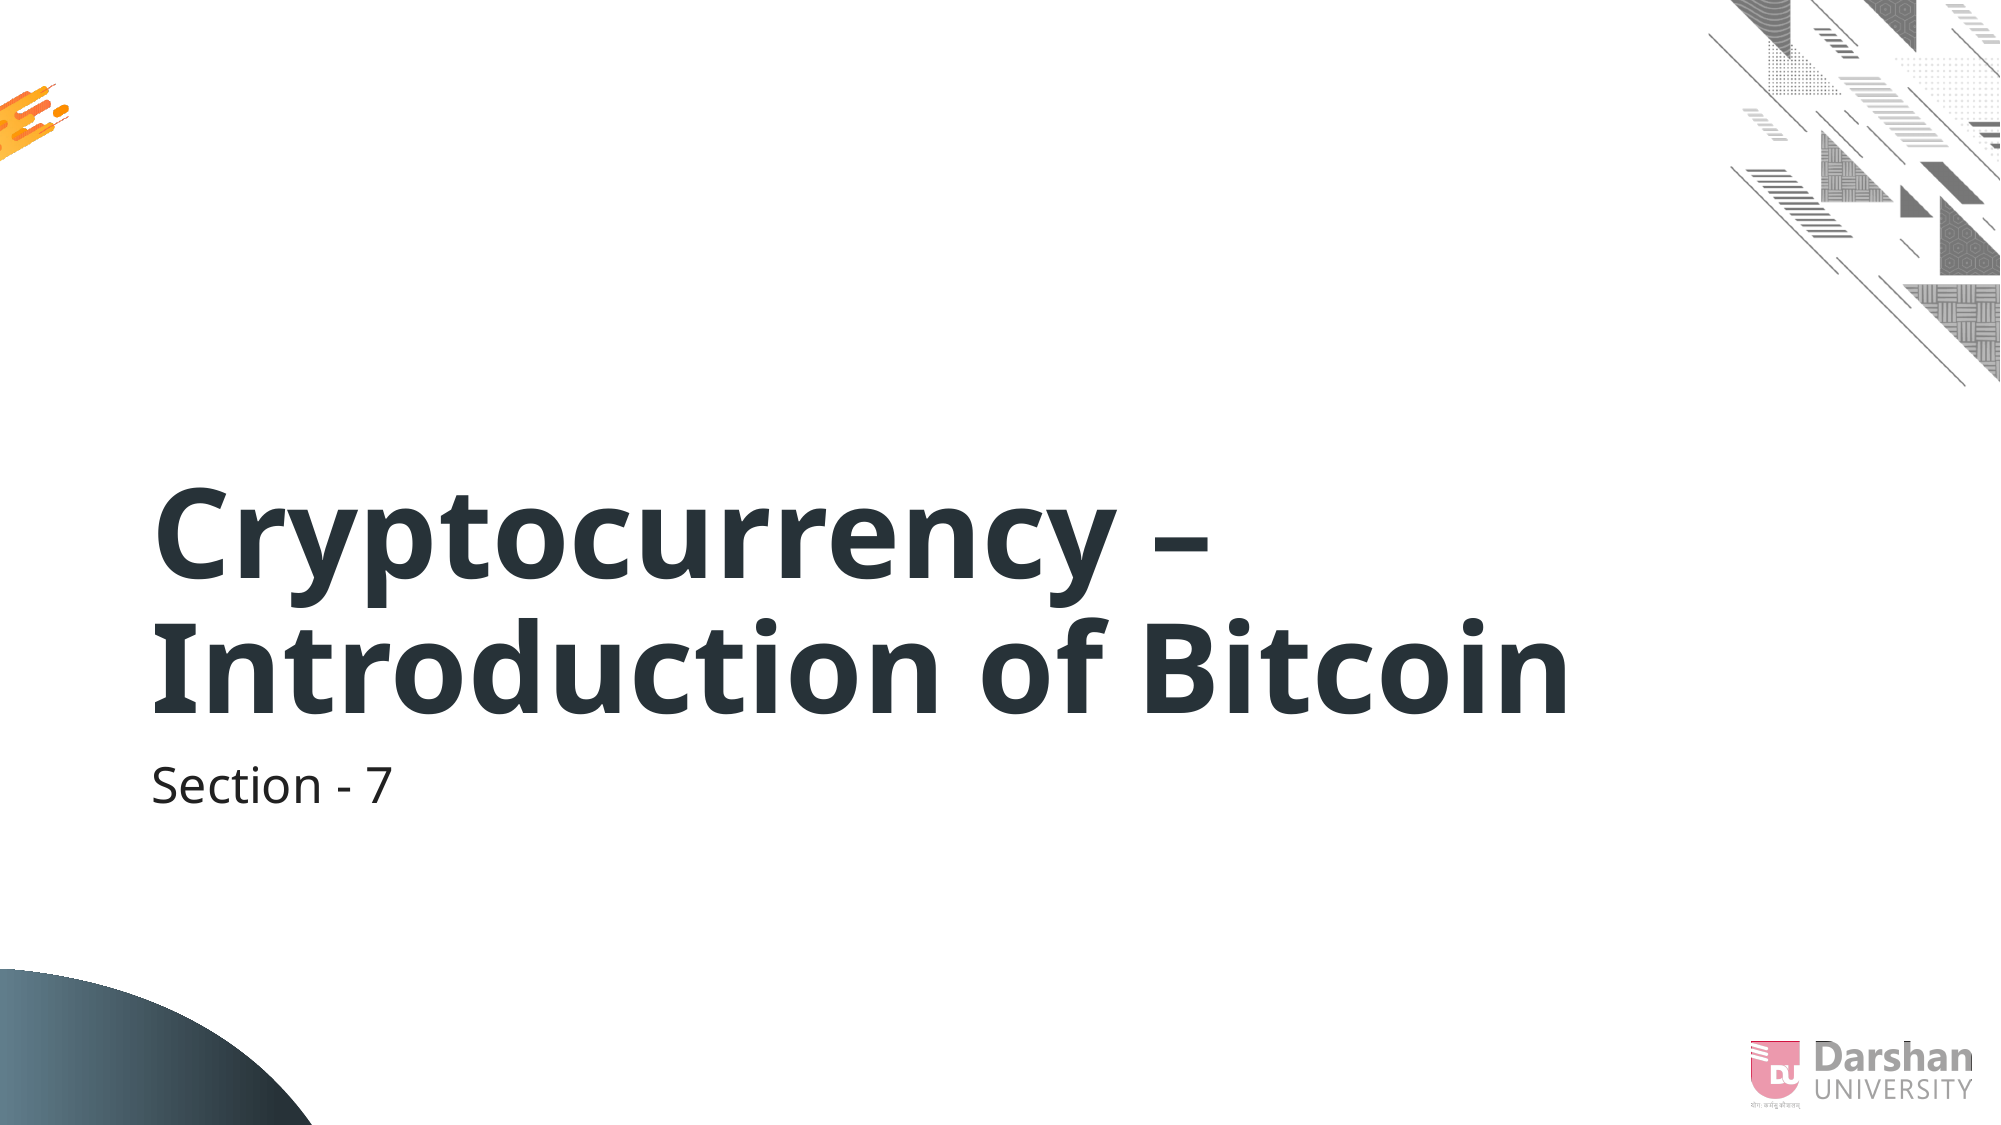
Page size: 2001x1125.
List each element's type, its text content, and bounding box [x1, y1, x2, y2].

title Cryptocurrency – Introduction of Bitcoin [136, 280, 1862, 749]
picture [0, 65, 90, 193]
list Section - 7 [136, 752, 1862, 999]
